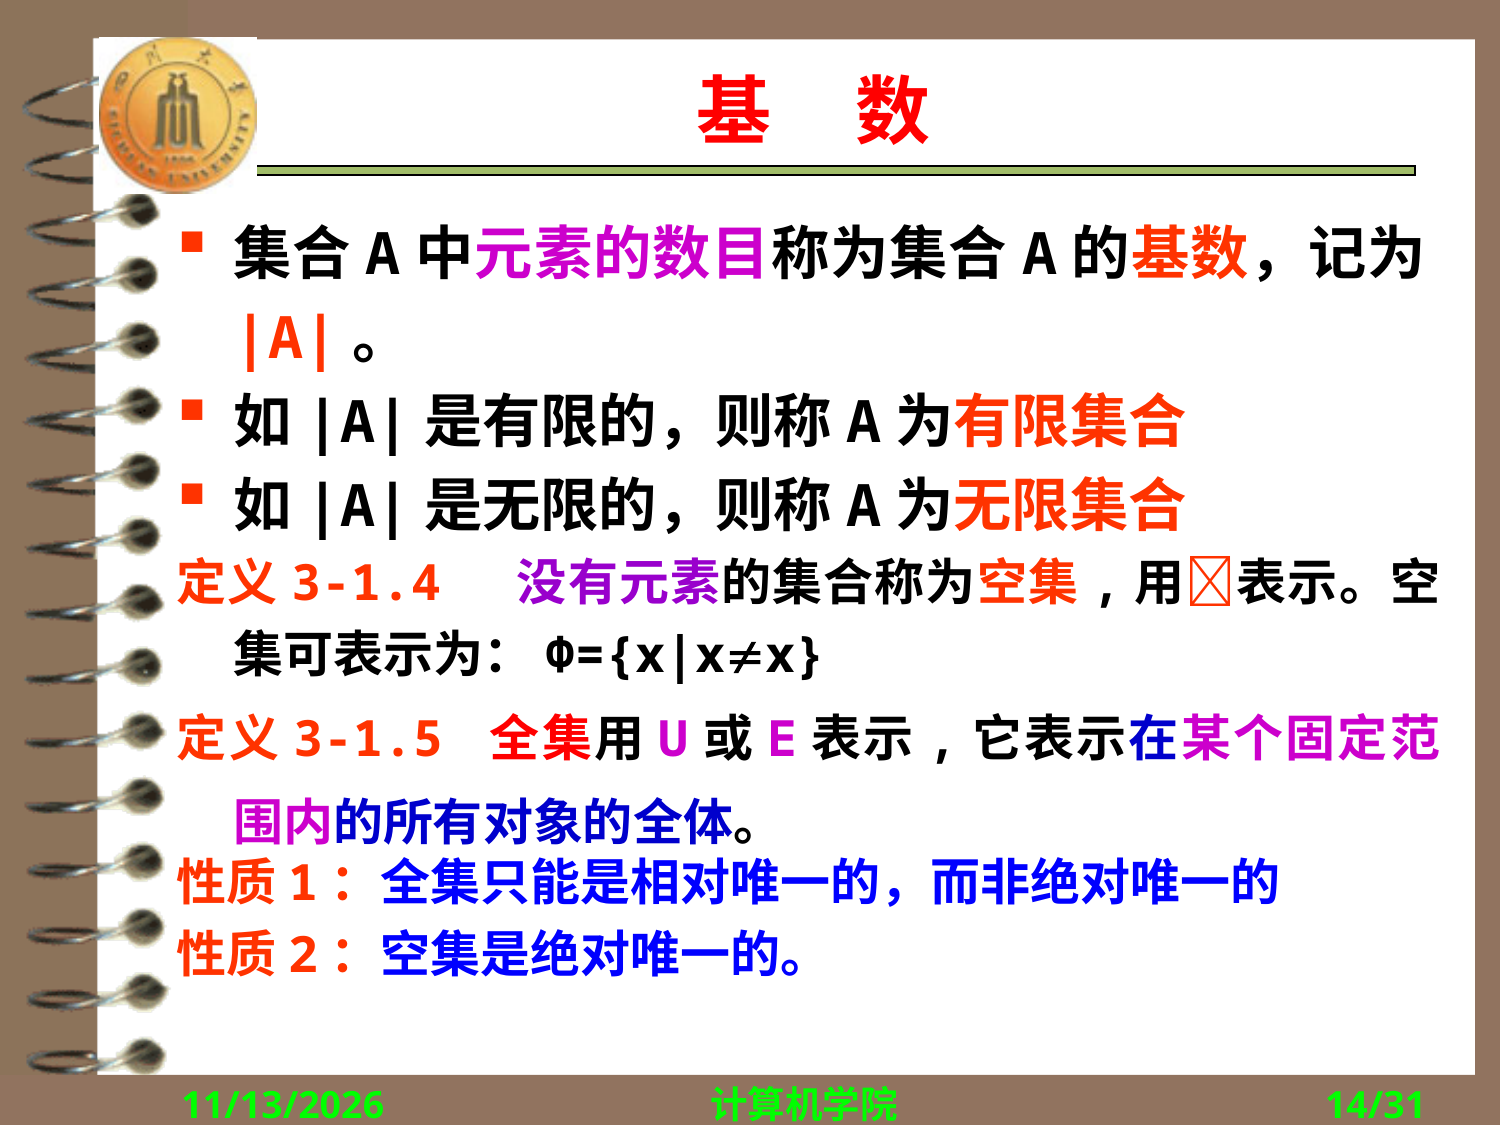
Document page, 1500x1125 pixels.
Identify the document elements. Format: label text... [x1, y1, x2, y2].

footer 计算机学院 [479, 1073, 1128, 1100]
text_box 集合A中元素的数目称为集合A的基数，记为|A|。 如|A|是有限的，则称A为有限集合 如|A|是无限的，则称A为无限集合 定义3-1.4 没有元素的集合称为空集,用表示。空集可表示为：Φ={x|xx} 定义3-1.5 全集用U或E表示,它表示在某个固定范围内的所有对象的全体。 性质1：全集只能是相对唯一的，而非绝对唯一的 性质2：空集是绝对唯一的。 [171, 196, 1446, 988]
picture [0, 0, 257, 1075]
slide_number 14/31 [1128, 1073, 1442, 1100]
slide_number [166, 1073, 479, 1100]
title 基 数 [212, 50, 1415, 168]
